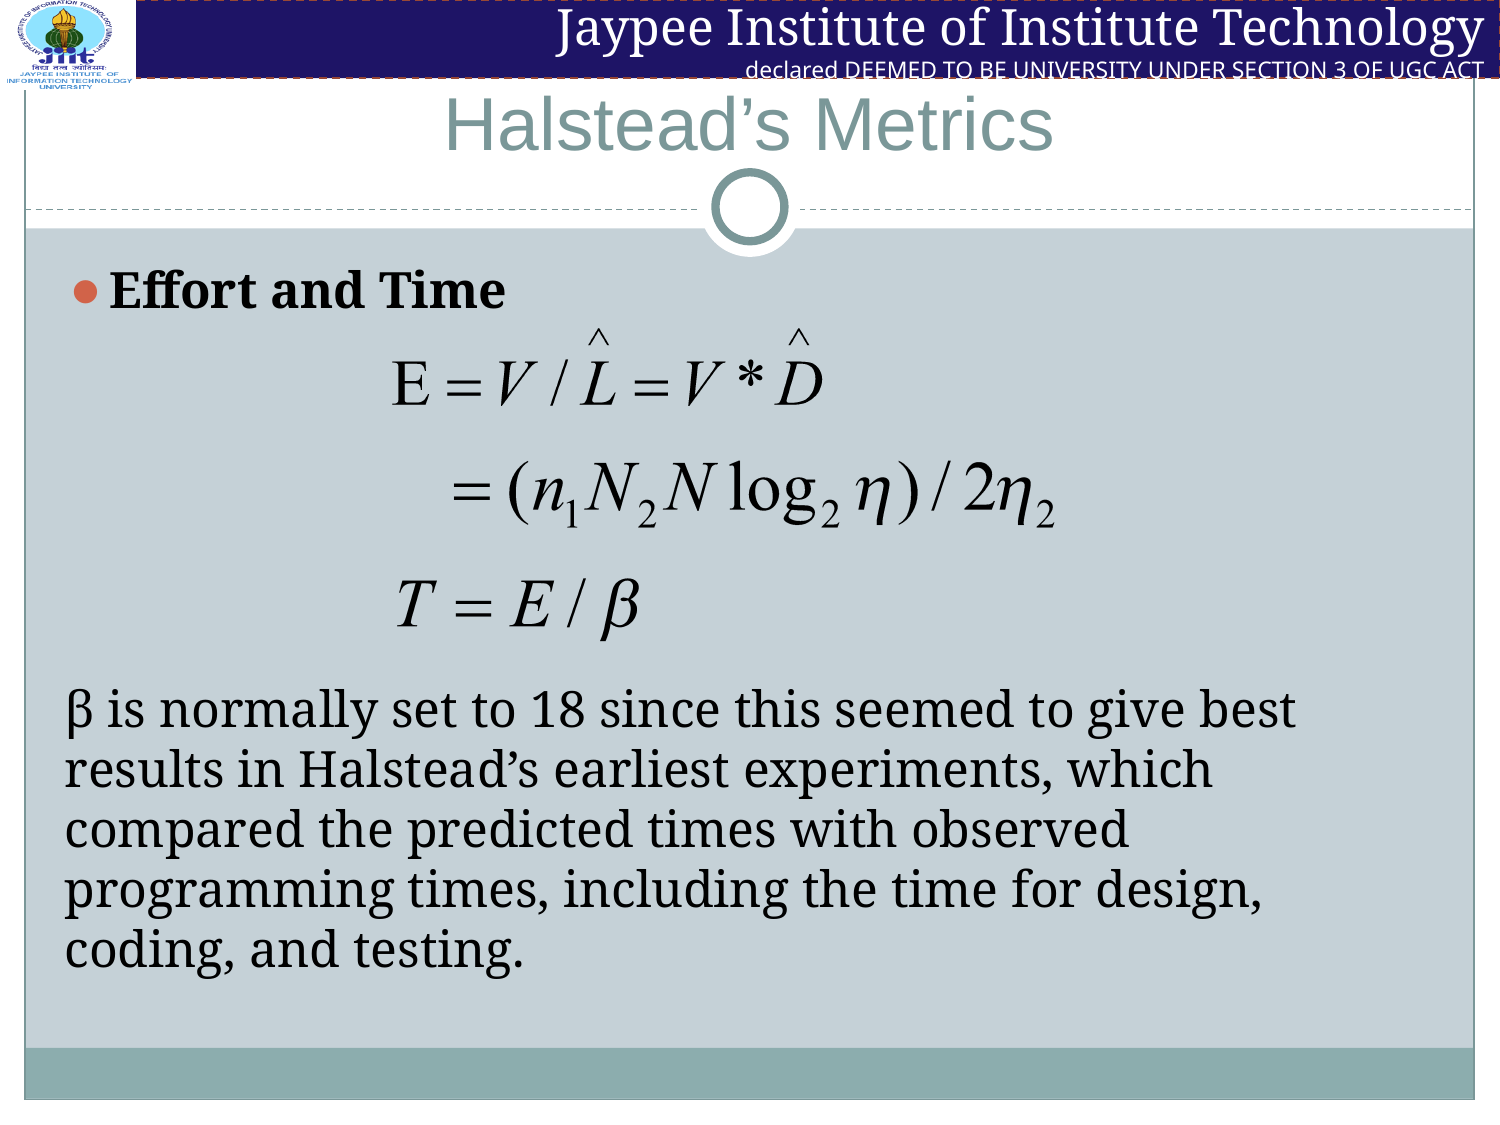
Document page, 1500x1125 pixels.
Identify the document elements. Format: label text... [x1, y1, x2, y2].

picture [442, 439, 1068, 540]
picture [382, 300, 833, 421]
picture [0, 0, 136, 90]
title Halstead’s Metrics [49, 48, 1450, 173]
picture [386, 562, 656, 655]
list Effort and Time β is normally set to 18 since this seemed to give best results in Halstead’s earliest experiments, which compared the predicted times with observed programming times, including the time for design, coding, and testing. [49, 250, 1445, 1001]
